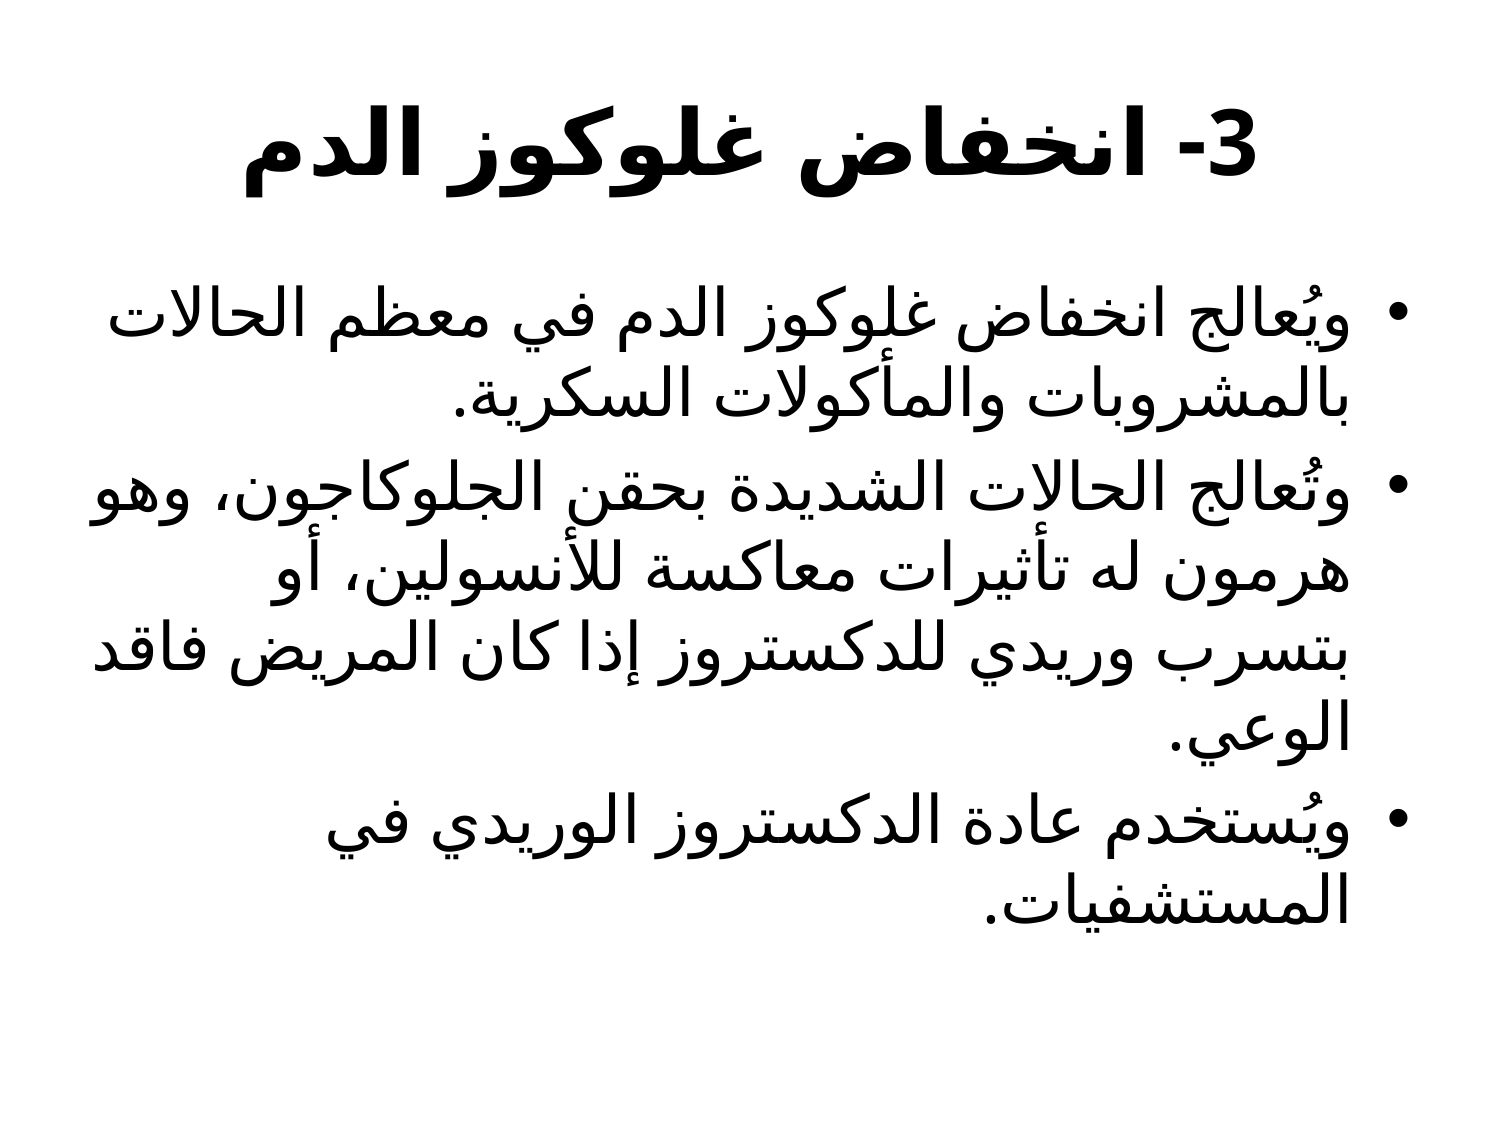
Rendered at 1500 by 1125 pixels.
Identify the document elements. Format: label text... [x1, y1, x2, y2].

list ويُعالج انخفاض غلوكوز الدم في معظم الحالات بالمشروبات والمأكولات السكرية. وتُعالج الحالات الشديدة بحقن الجلوكاجون، وهو هرمون له تأثيرات معاكسة للأنسولين، أو بتسرب وريدي للدكستروز إذا كان المريض فاقد الوعي. ويُستخدم عادة الدكستروز الوريدي في المستشفيات. [75, 262, 1425, 1005]
title 3- انخفاض غلوكوز الدم [75, 45, 1425, 233]
